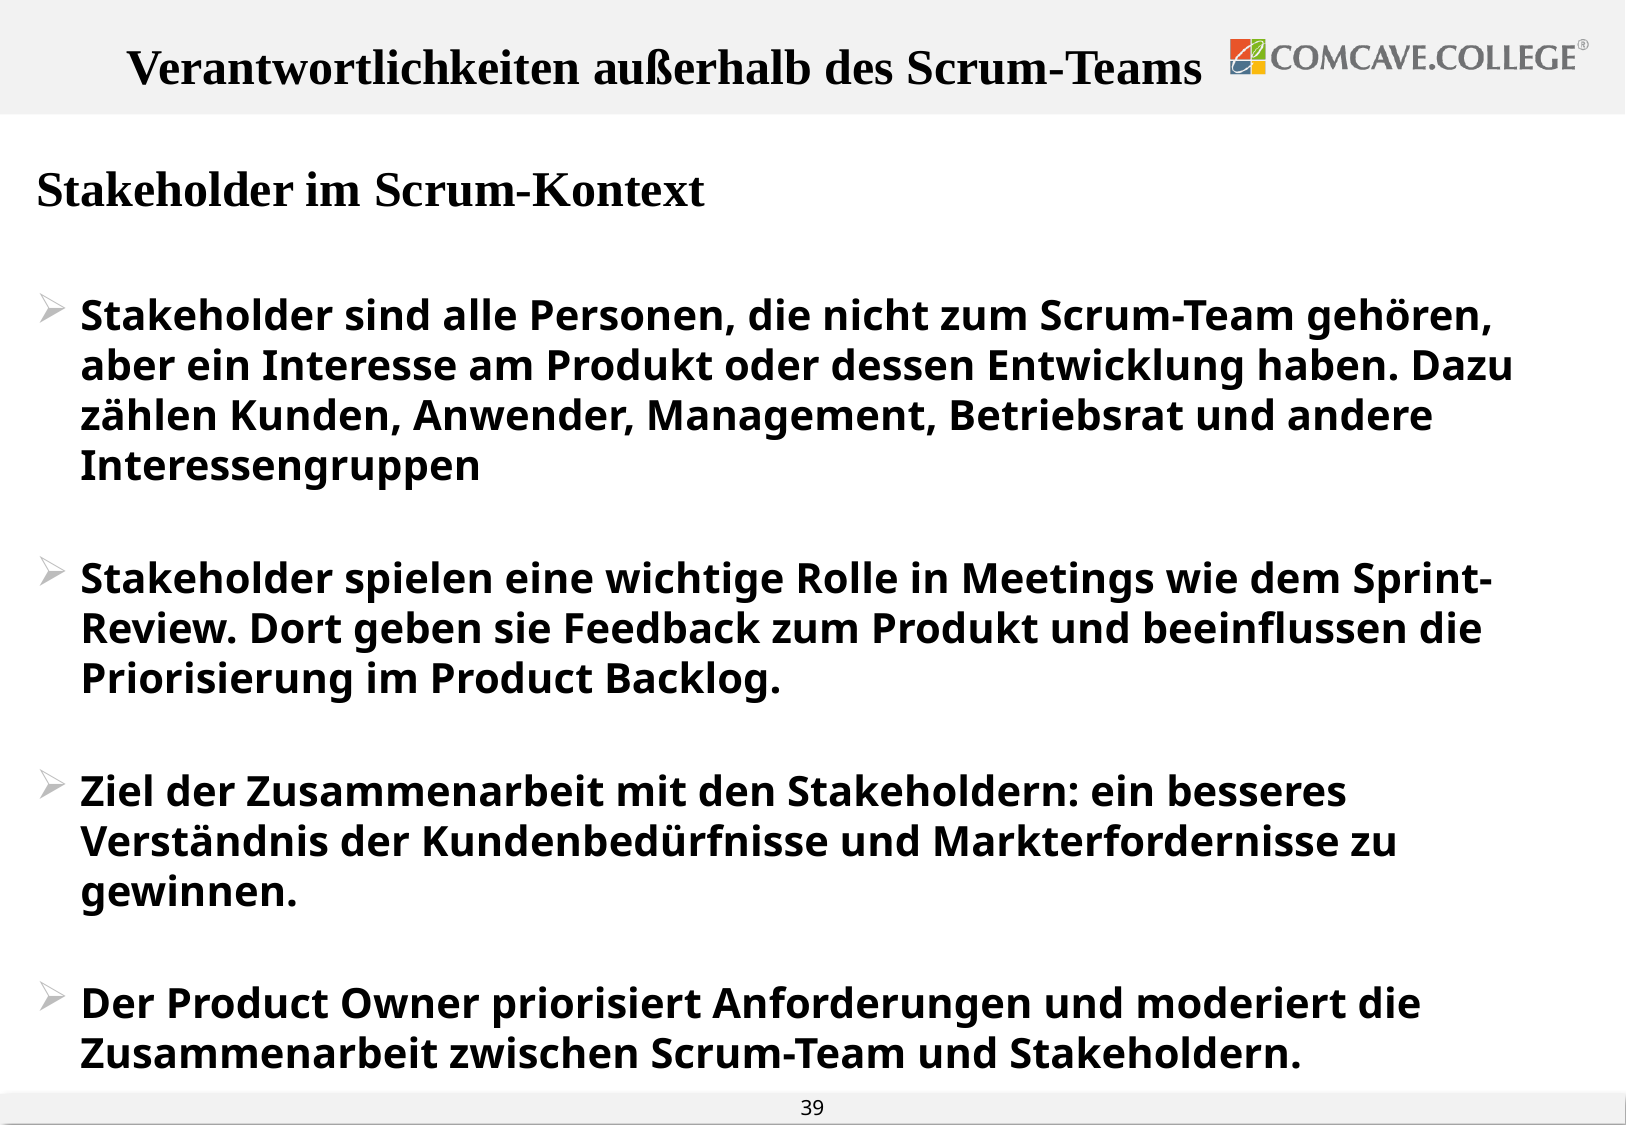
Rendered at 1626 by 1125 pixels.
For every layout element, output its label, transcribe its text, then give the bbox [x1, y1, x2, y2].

slide_number 39 [627, 1093, 998, 1124]
list Stakeholder im Scrum-Kontext Stakeholder sind alle Personen, die nicht zum Scrum-Team gehören, aber ein Interesse am Produkt oder dessen Entwicklung haben. Dazu zählen Kunden, Anwender, Management, Betriebsrat und andere Interessengruppen​ Stakeholder spielen eine wichtige Rolle in Meetings wie dem Sprint-Review. Dort geben sie Feedback zum Produkt und beeinflussen die Priorisierung im Product Backlog. Ziel der Zusammenarbeit mit den Stakeholdern: ein besseres Verständnis der Kundenbedürfnisse und Markterfordernisse zu gewinnen. Der Product Owner priorisiert Anforderungen und moderiert die Zusammenarbeit zwischen Scrum-Team und Stakeholdern. Quelle: Scrum – Verstehen und erfolgreich einsetzen [21, 149, 1581, 1035]
picture [1415, 32, 1594, 79]
subtitle Verantwortlichkeiten außerhalb des Scrum-Teams [0, 18, 1415, 133]
